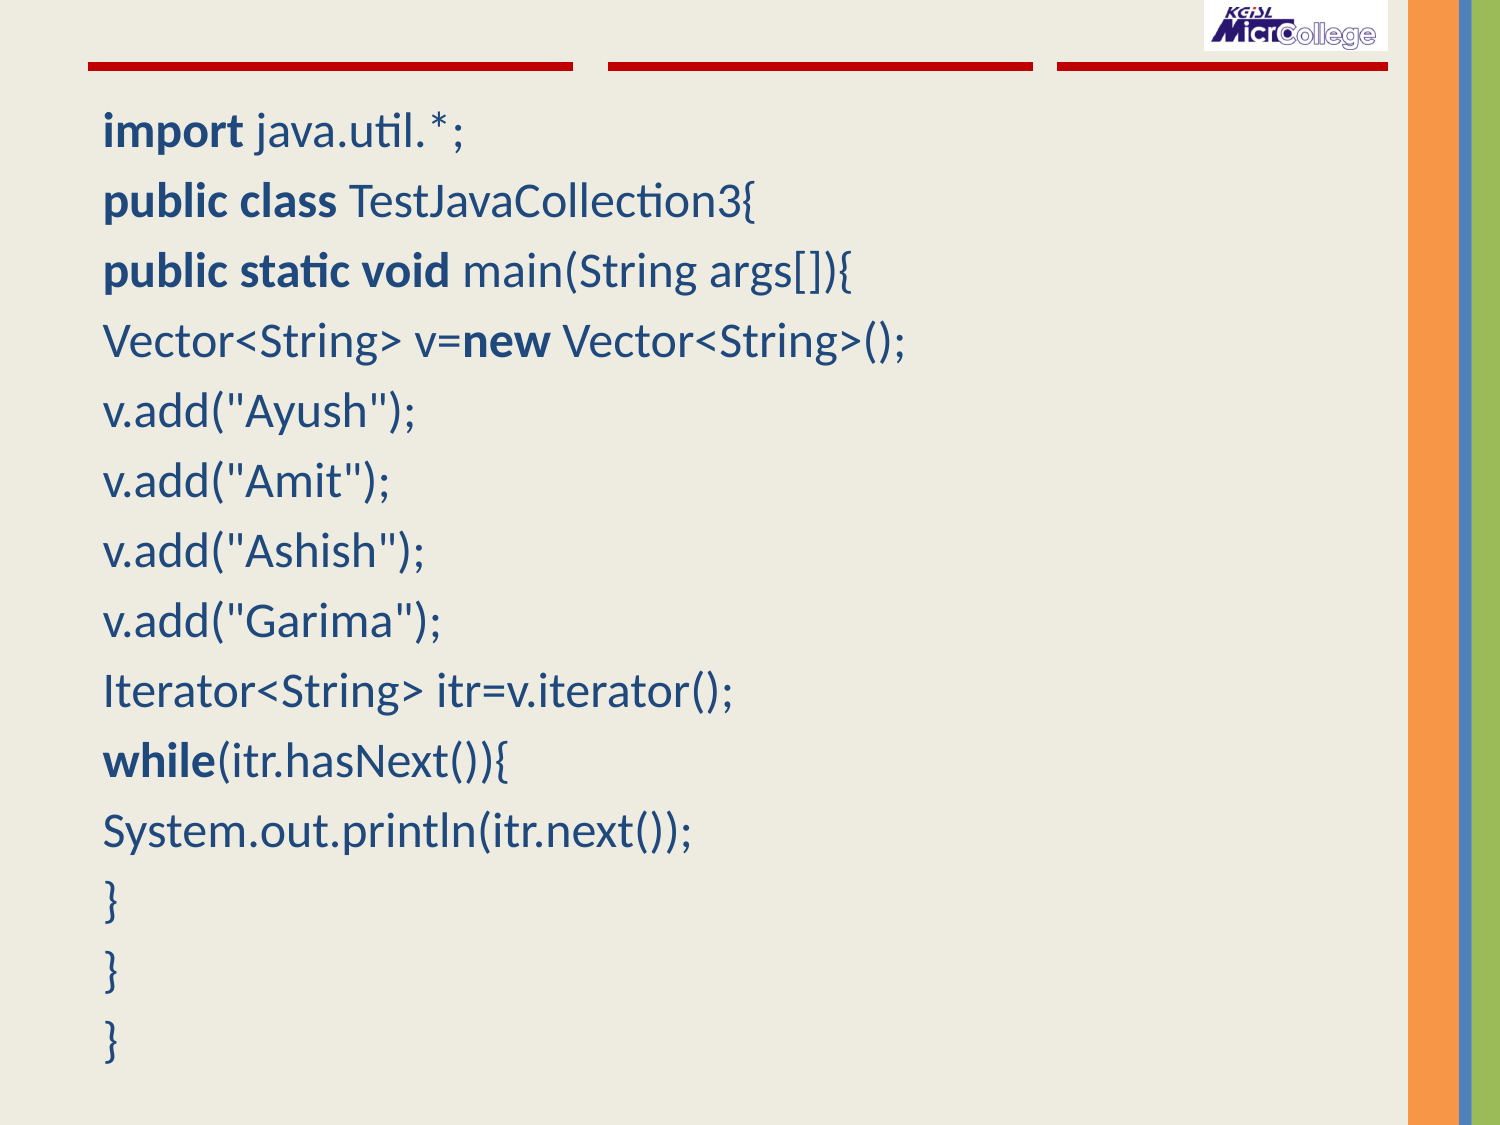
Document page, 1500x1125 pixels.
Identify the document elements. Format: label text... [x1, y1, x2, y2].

list import java.util.*; public class TestJavaCollection3{ public static void main(String args[]){ Vector<String> v=new Vector<String>(); v.add("Ayush"); v.add("Amit"); v.add("Ashish"); v.add("Garima"); Iterator<String> itr=v.iterator(); while(itr.hasNext()){ System.out.println(itr.next()); } } } [87, 90, 1313, 1100]
picture [1204, 0, 1389, 51]
